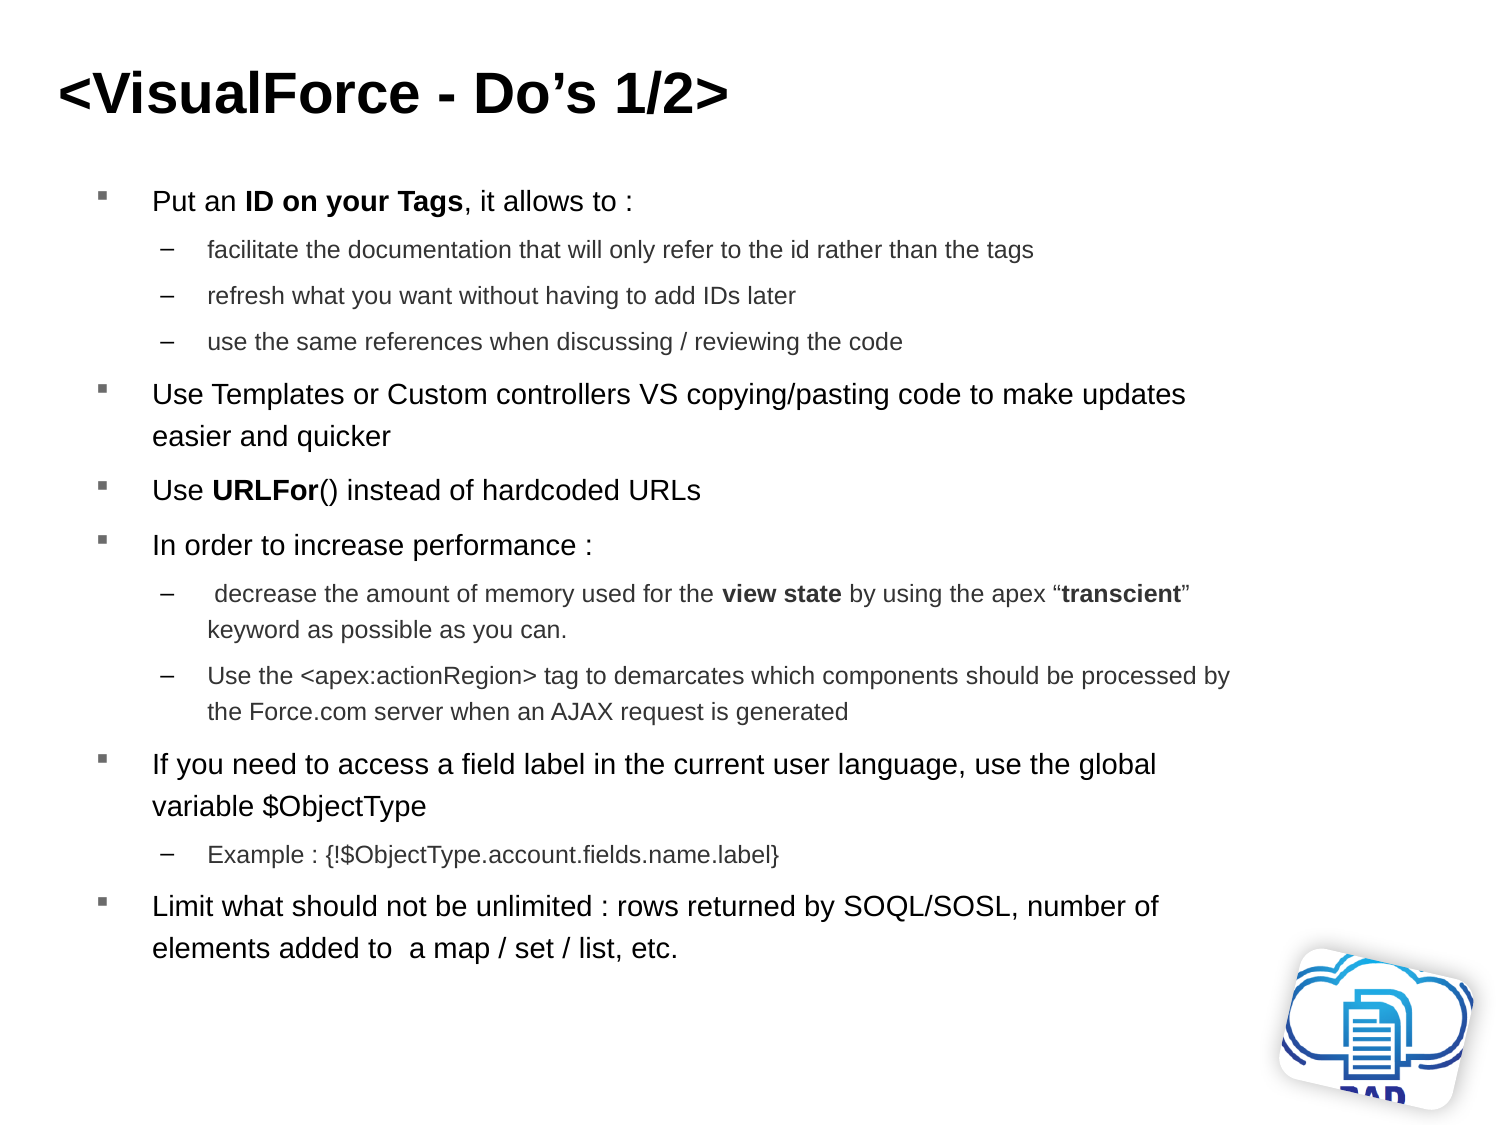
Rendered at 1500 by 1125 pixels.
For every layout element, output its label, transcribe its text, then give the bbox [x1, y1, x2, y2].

title <VisualForce - Do’s 1/2> [50, 0, 1400, 180]
picture [1279, 948, 1474, 1110]
list Put an ID on your Tags, it allows to : facilitate the documentation that will only refer to the id rather than the tags refresh what you want without having to add IDs later use the same references when discussing / reviewing the code Use Templates or Custom controllers VS copying/pasting code to make updates easier and quicker Use URLFor() instead of hardcoded URLs In order to increase performance : decrease the amount of memory used for the view state by using the apex “transcient” keyword as possible as you can. Use the <apex:actionRegion> tag to demarcates which components should be processed by the Force.com server when an AJAX request is generated If you need to access a field label in the current user language, use the global variable $ObjectType Example : {!$ObjectType.account.fields.name.label} Limit what should not be unlimited : rows returned by SOQL/SOSL, number of elements added to a map / set / list, etc. [83, 164, 1275, 1088]
